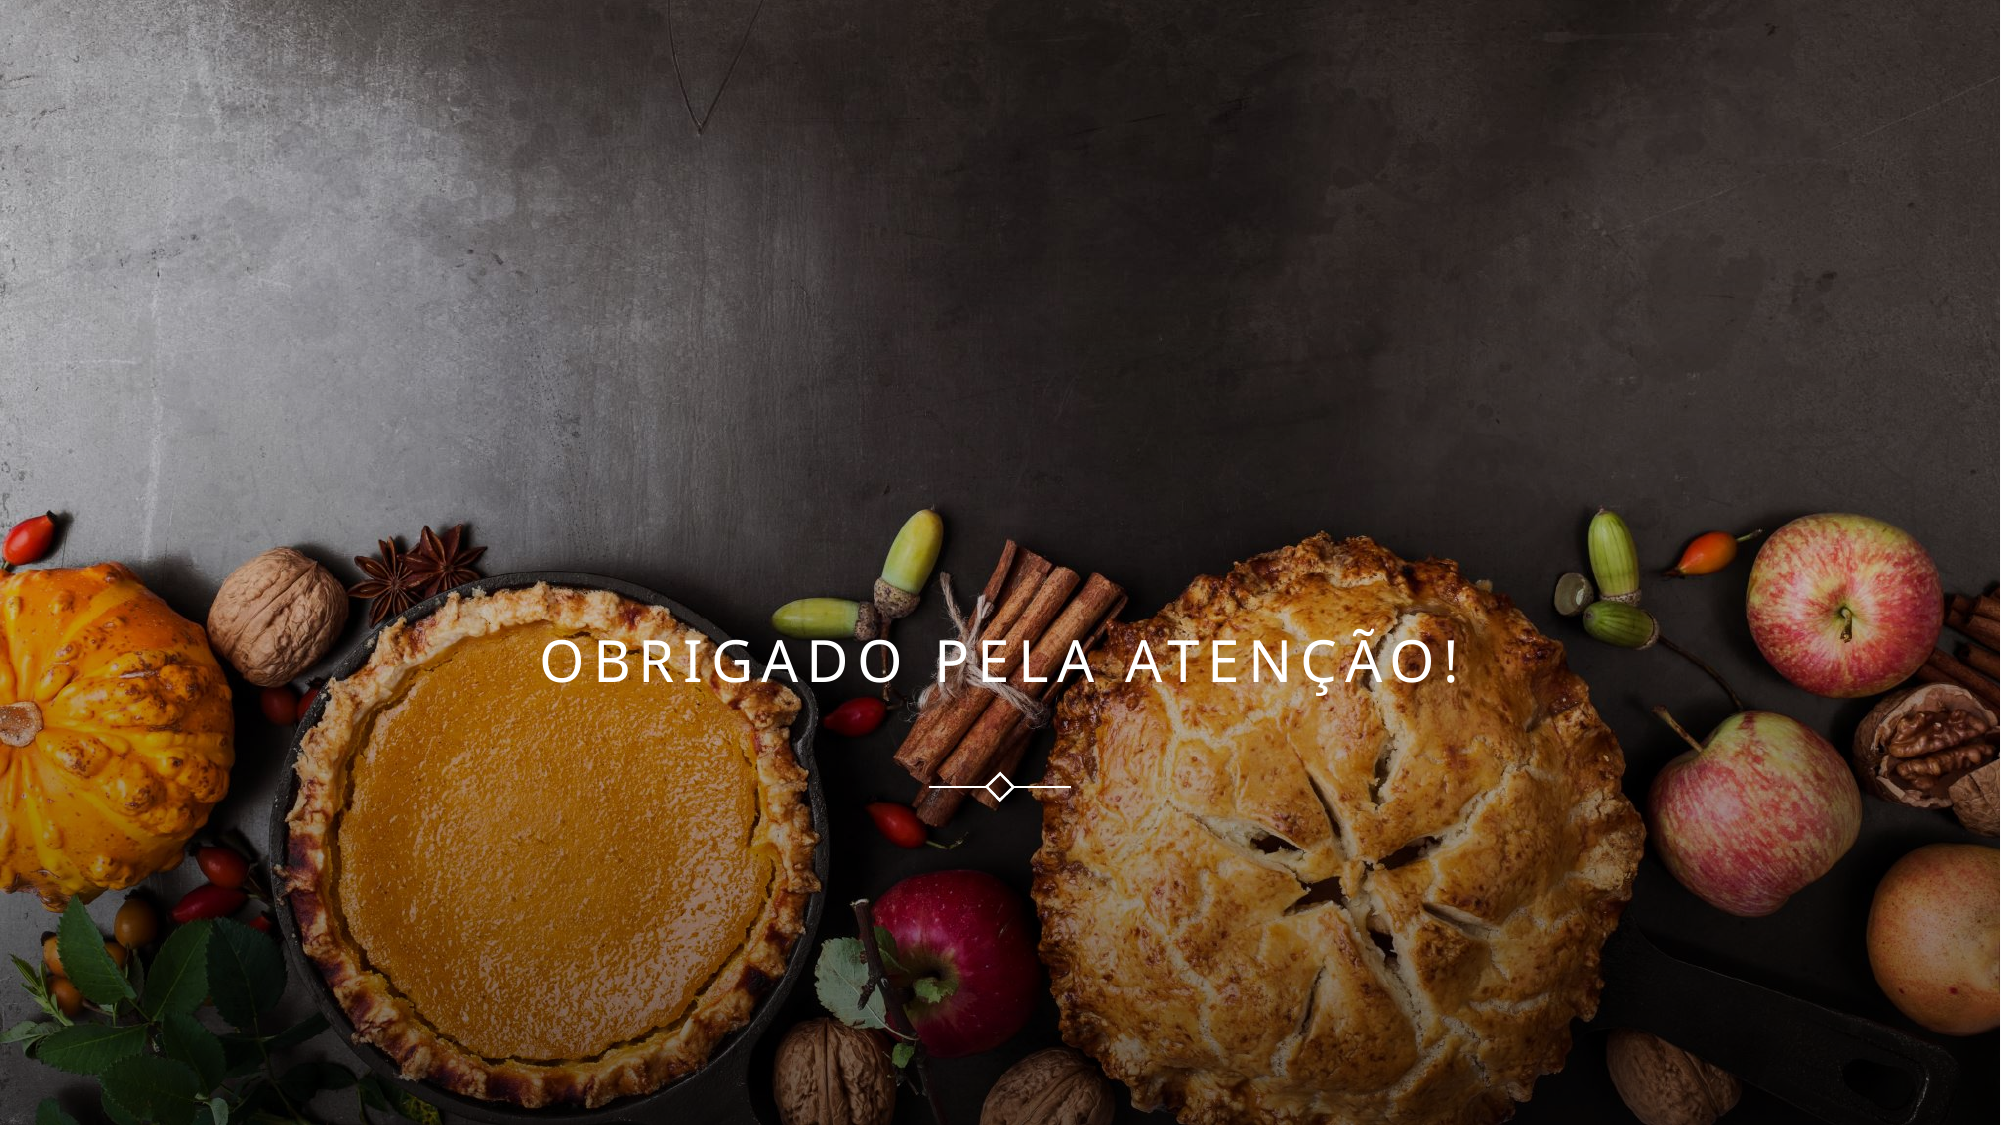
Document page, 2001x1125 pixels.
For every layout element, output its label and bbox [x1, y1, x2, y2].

picture [0, 0, 2000, 1125]
text_box [928, 777, 1072, 797]
